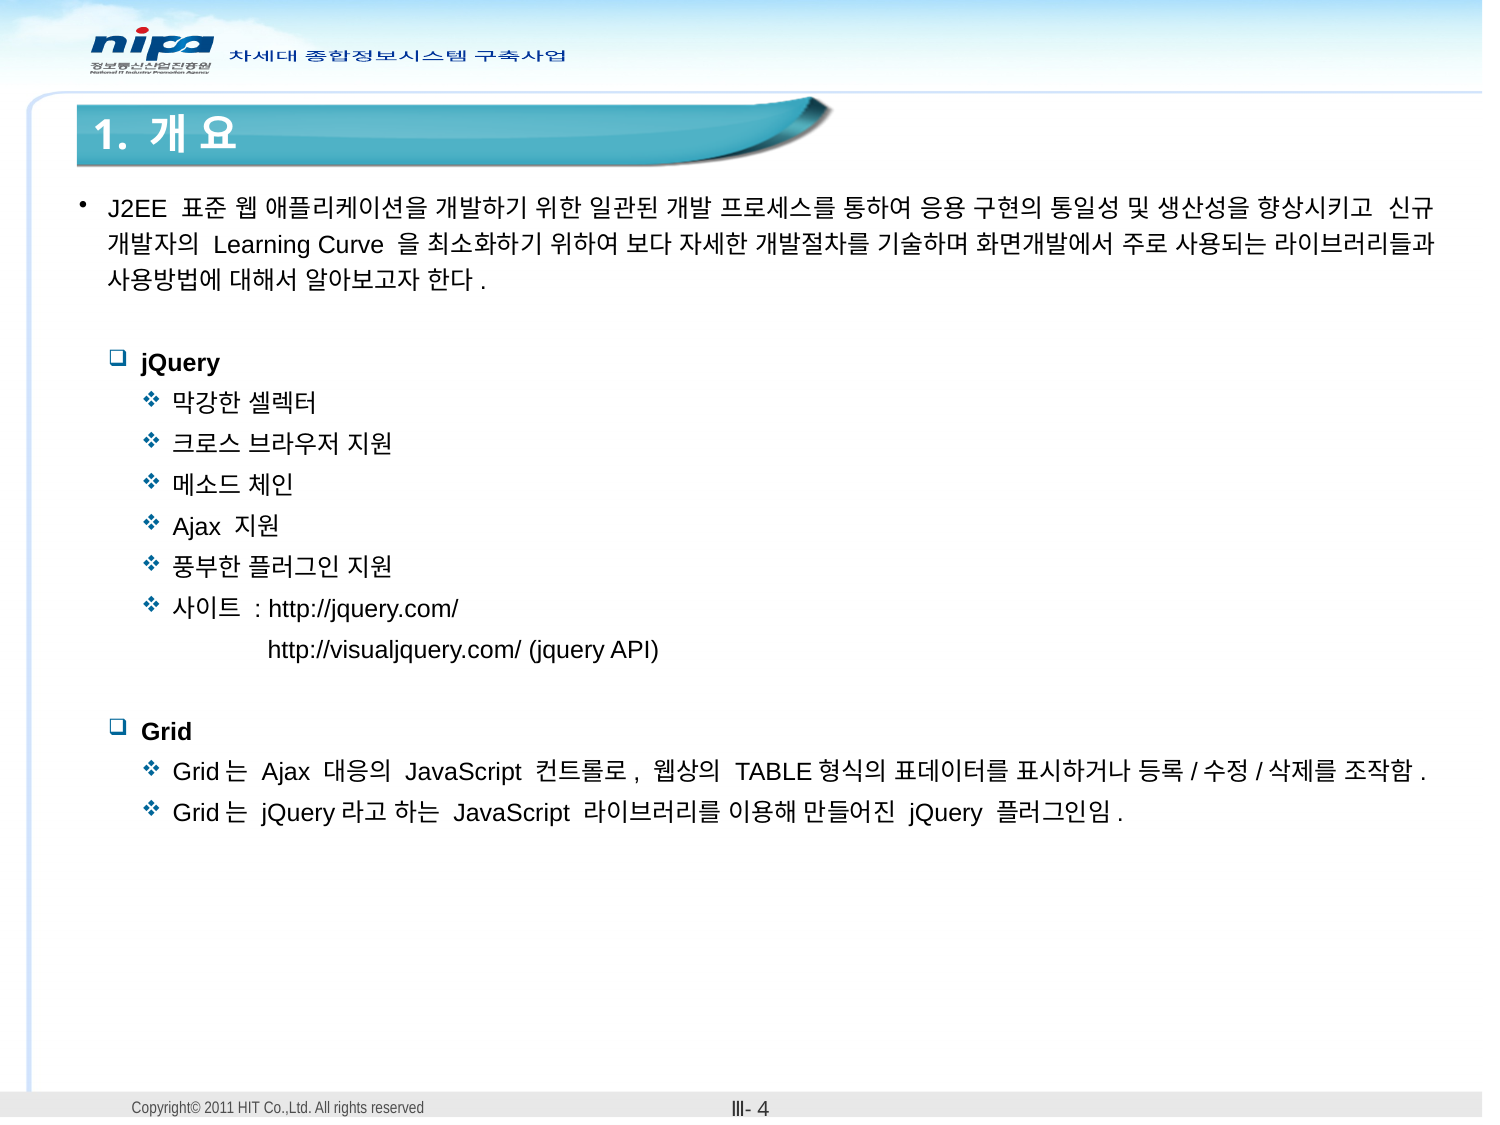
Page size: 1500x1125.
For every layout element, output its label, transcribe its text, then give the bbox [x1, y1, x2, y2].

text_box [76, 88, 857, 173]
picture [0, 0, 1483, 1125]
text_box J2EE 표준 웹 애플리케이션을 개발하기 위한 일관된 개발 프로세스를 통하여 응용 구현의 통일성 및 생산성을 향상시키고 신규 개발자의 Learning Curve 을 최소화하기 위하여 보다 자세한 개발절차를 기술하며 화면개발에서 주로 사용되는 라이브러리들과 사용방법에 대해서 알아보고자 한다. jQuery 막강한 셀렉터 크로스 브라우저 지원 메소드 체인 Ajax 지원 풍부한 플러그인 지원 사이트 : http://jquery.com/ http://visualjquery.com/ (jquery API) Grid Grid는 Ajax 대응의 JavaScript 컨트롤로, 웹상의 TABLE형식의 표데이터를 표시하거나 등록/수정/삭제를 조작함. Grid는 jQuery라고 하는 JavaScript 라이브러리를 이용해 만들어진 jQuery 플러그인임. [63, 179, 1452, 835]
